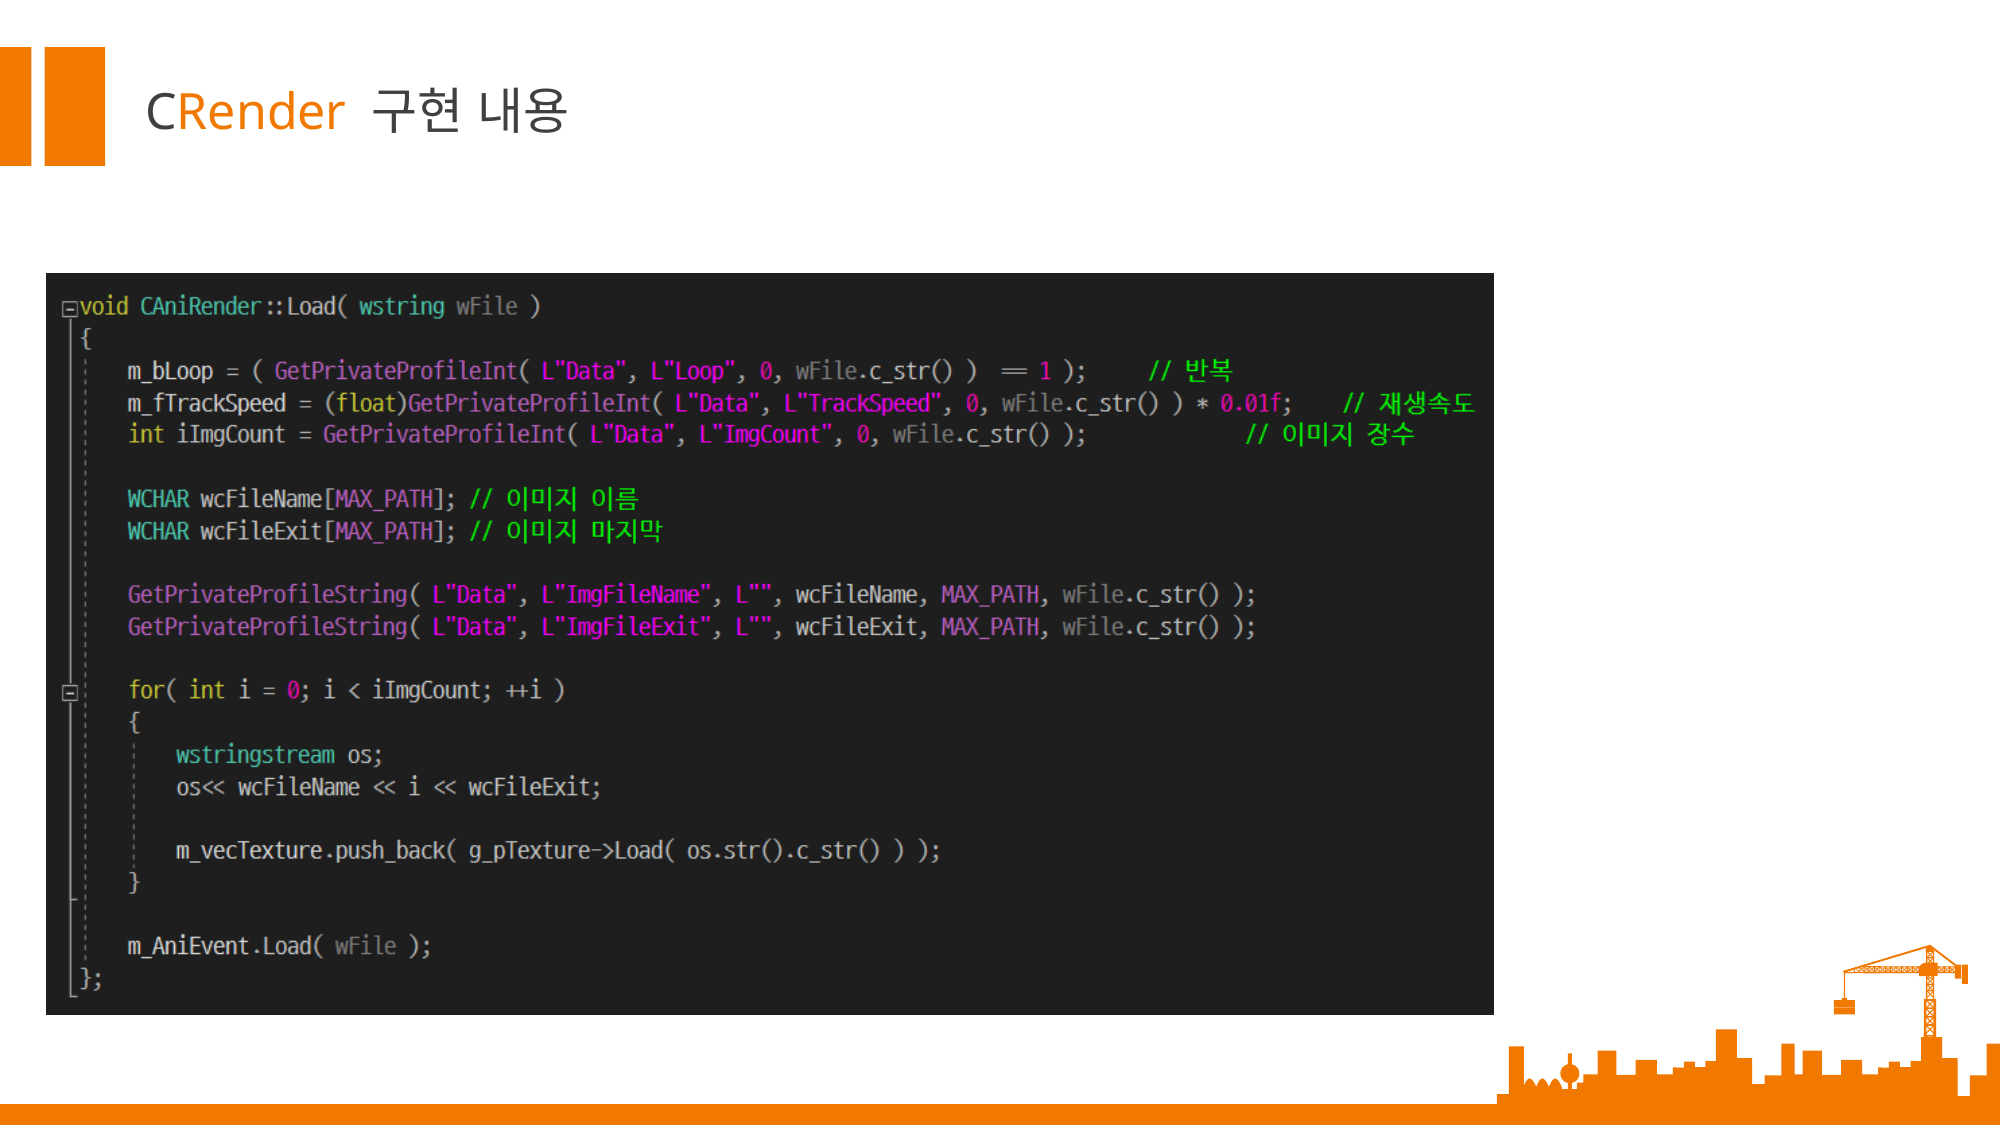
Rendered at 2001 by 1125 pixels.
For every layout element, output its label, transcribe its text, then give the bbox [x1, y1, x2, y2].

text_box CRender 구현 내용 [130, 72, 585, 147]
picture [46, 273, 1494, 1015]
